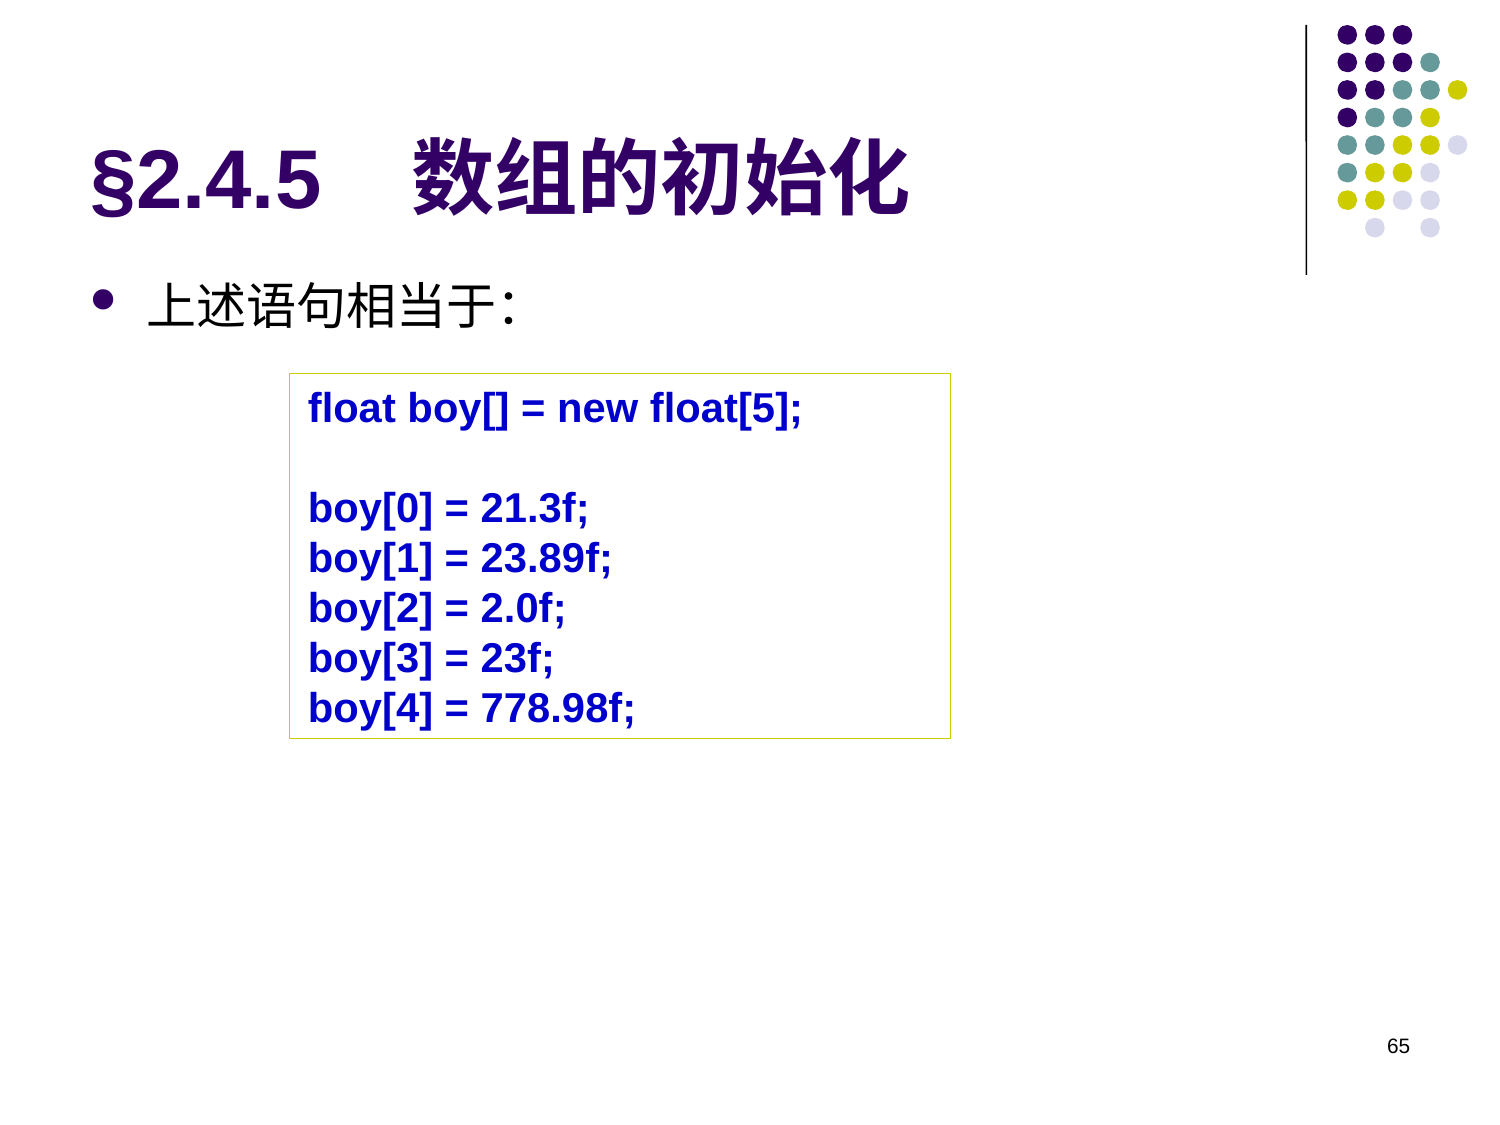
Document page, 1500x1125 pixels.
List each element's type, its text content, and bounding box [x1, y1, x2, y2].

text_box float boy[] = new float[5]; boy[0] = 21.3f; boy[1] = 23.89f; boy[2] = 2.0f; boy[3] = 23f; boy[4] = 778.98f; [289, 373, 951, 739]
title §2.4.5 数组的初始化 [74, 19, 1313, 233]
slide_number 65 [1074, 1024, 1426, 1101]
list 上述语句相当于： [74, 266, 1438, 1059]
